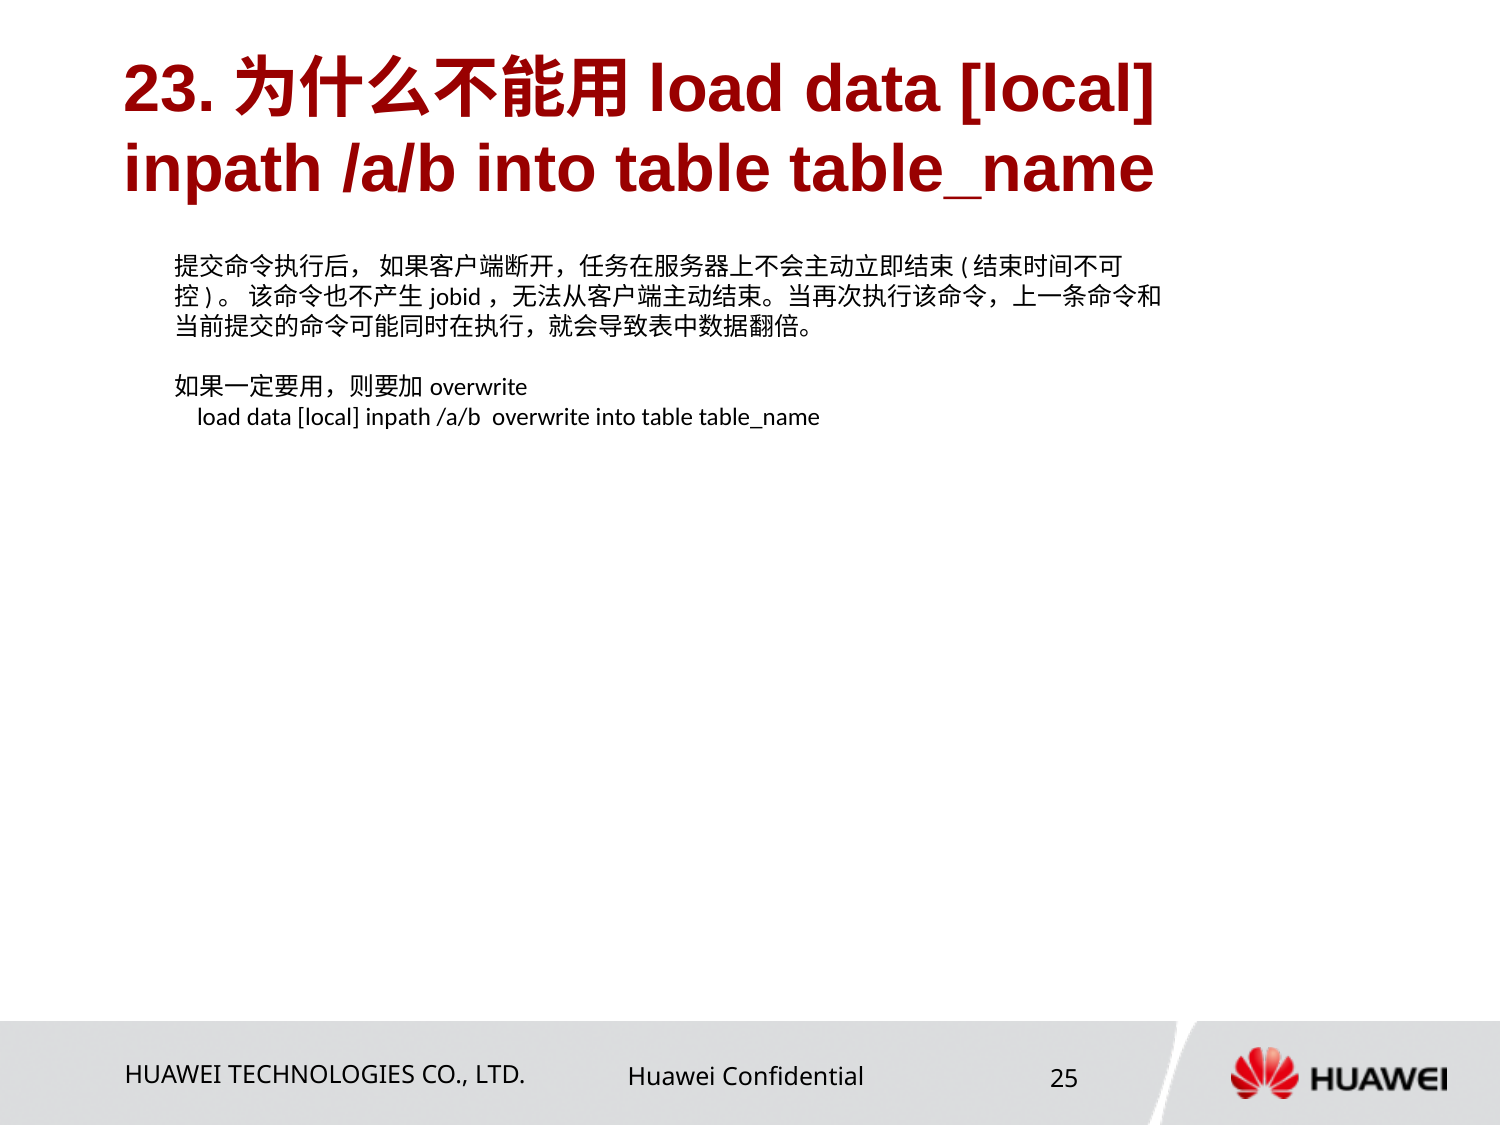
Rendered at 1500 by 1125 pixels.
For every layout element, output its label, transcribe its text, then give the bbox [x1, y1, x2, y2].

picture [0, 1021, 1500, 1125]
text_box 提交命令执行后， 如果客户端断开，任务在服务器上不会主动立即结束(结束时间不可控)。 该命令也不产生jobid，无法从客户端主动结束。当再次执行该命令，上一条命令和当前提交的命令可能同时在执行，就会导致表中数据翻倍。 如果一定要用，则要加overwrite load data [local] inpath /a/b overwrite into table table_name [159, 243, 1187, 468]
title 23.为什么不能用load data [local] inpath /a/b into table table_name [123, 53, 1376, 197]
